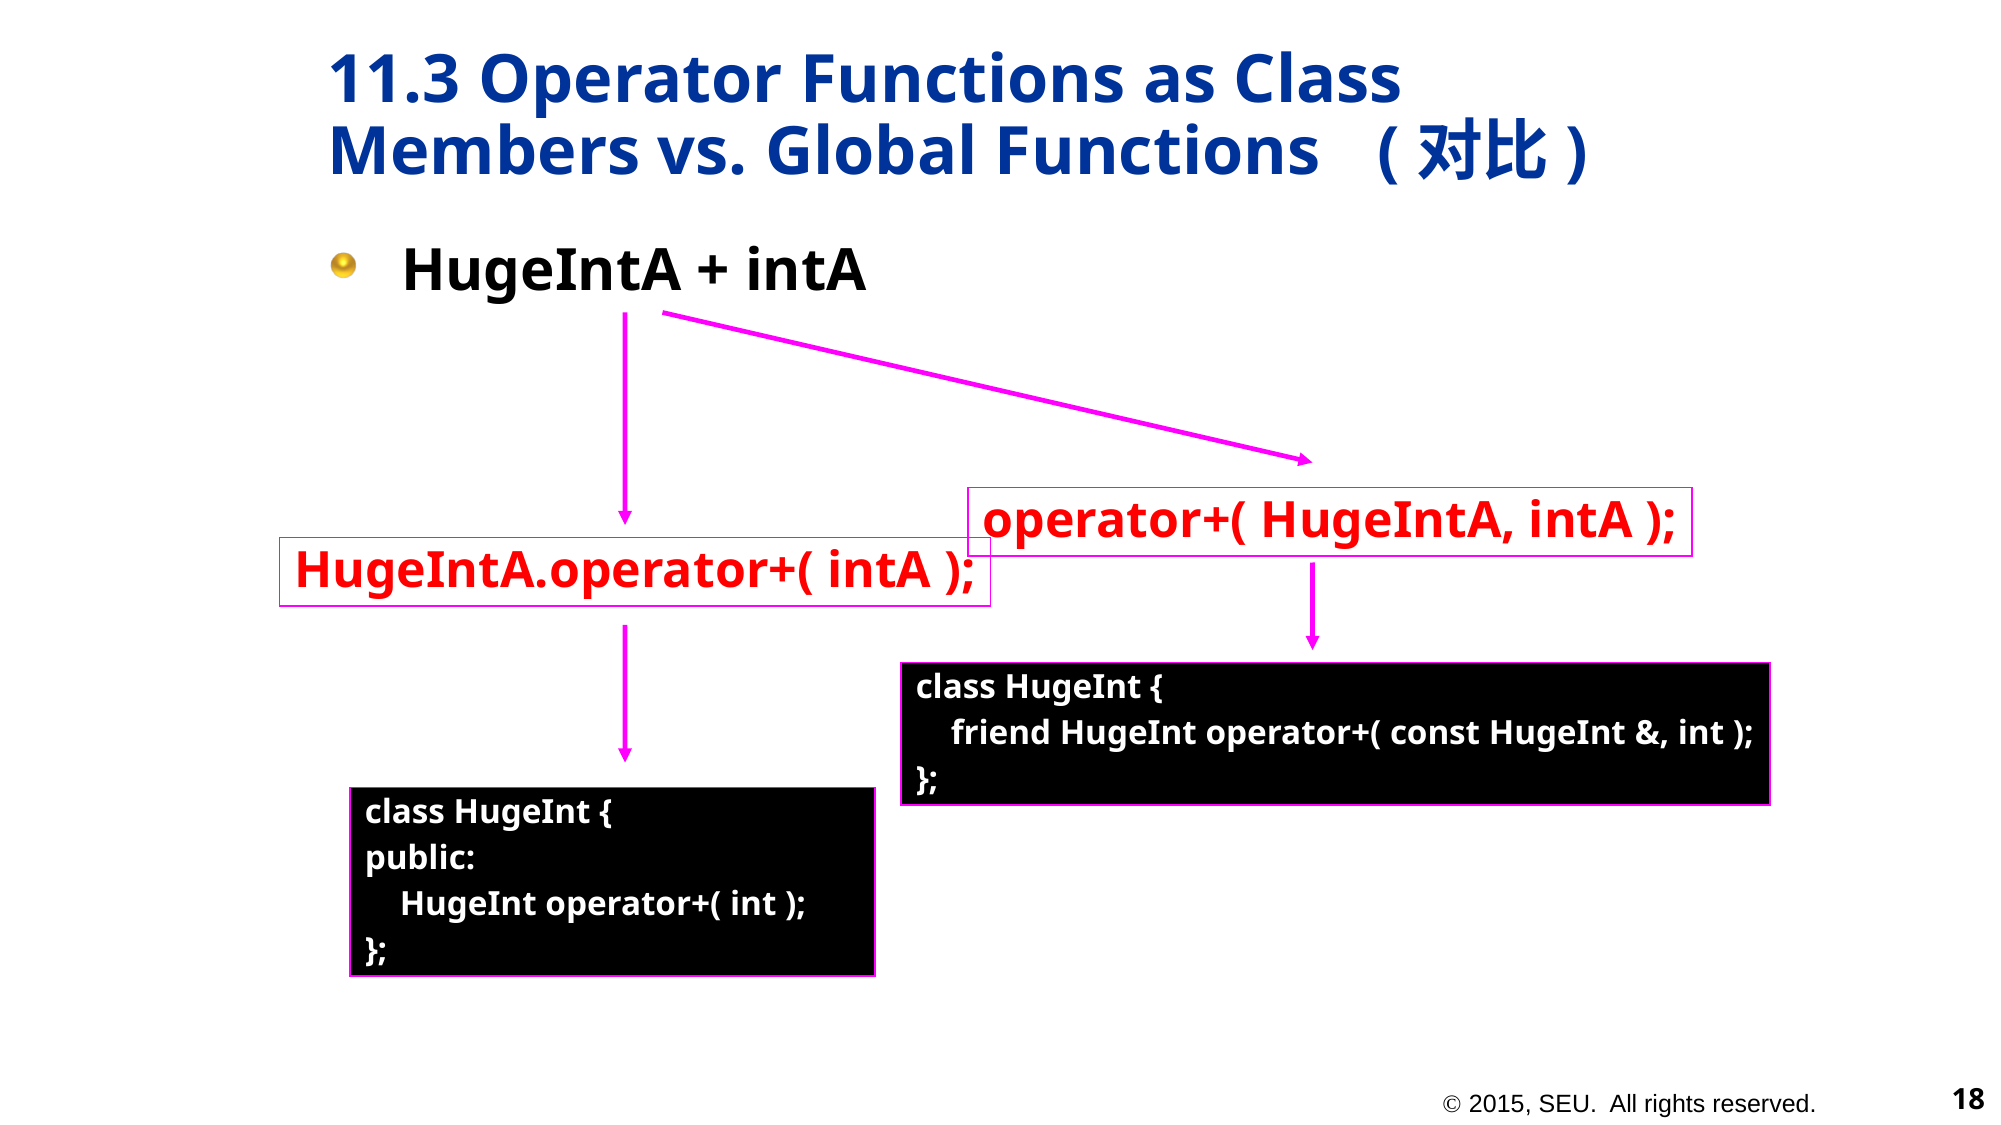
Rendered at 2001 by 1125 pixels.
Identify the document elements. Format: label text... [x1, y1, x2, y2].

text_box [662, 312, 1686, 558]
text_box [912, 562, 1759, 812]
list HugeIntA + intA [312, 232, 1693, 311]
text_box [287, 312, 907, 608]
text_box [349, 624, 876, 986]
title 11.3 Operator Functions as Class Members vs. Global Functions (对比) [312, 37, 1688, 199]
picture [327, 250, 363, 286]
